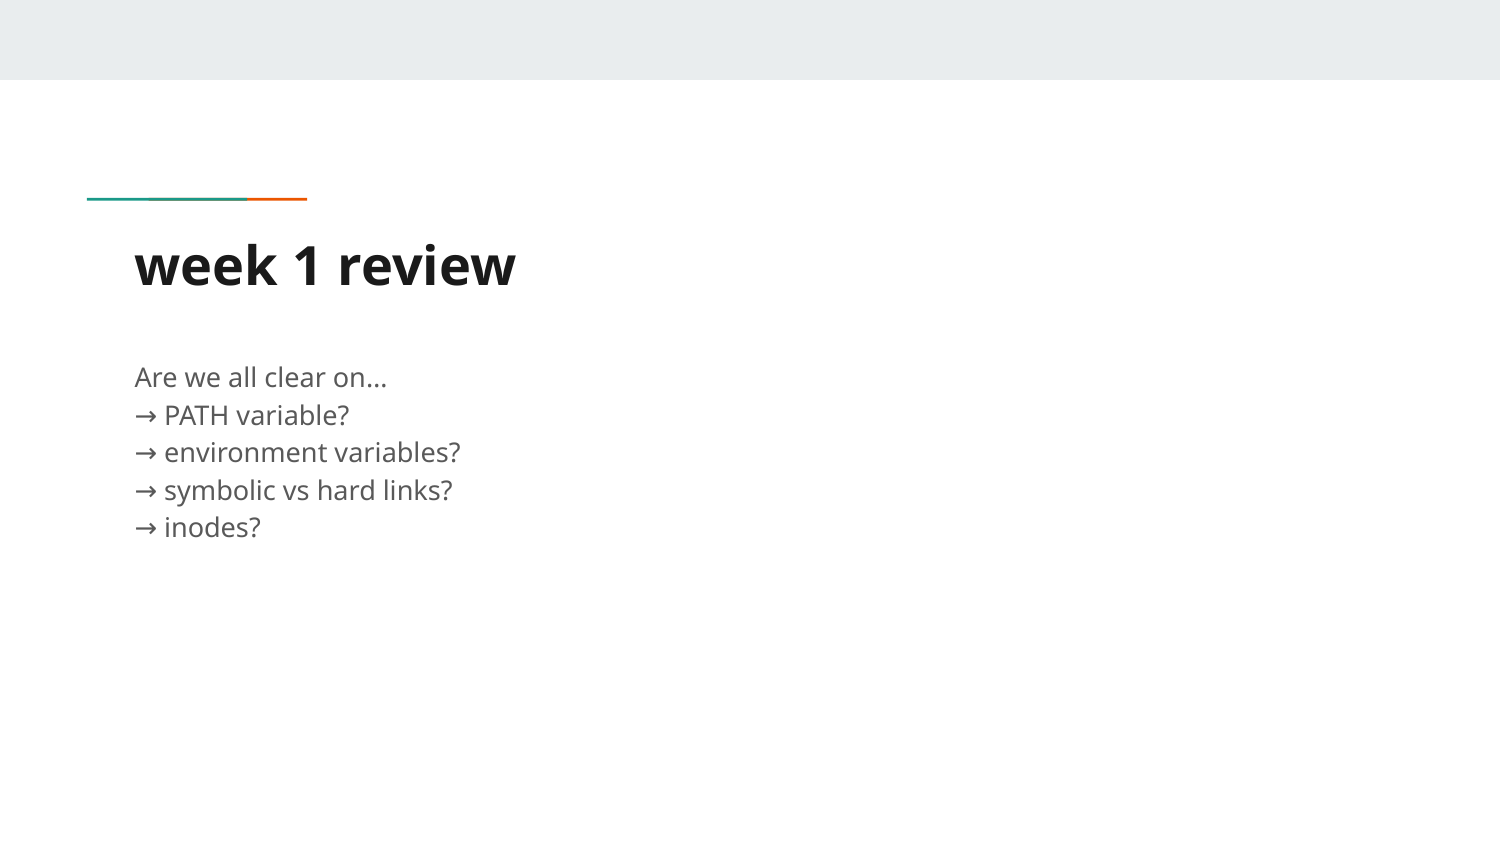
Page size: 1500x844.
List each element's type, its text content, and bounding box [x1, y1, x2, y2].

list Are we all clear on… → PATH variable? → environment variables? → symbolic vs hard links? → inodes? [119, 341, 1381, 712]
title week 1 review [119, 216, 1381, 305]
